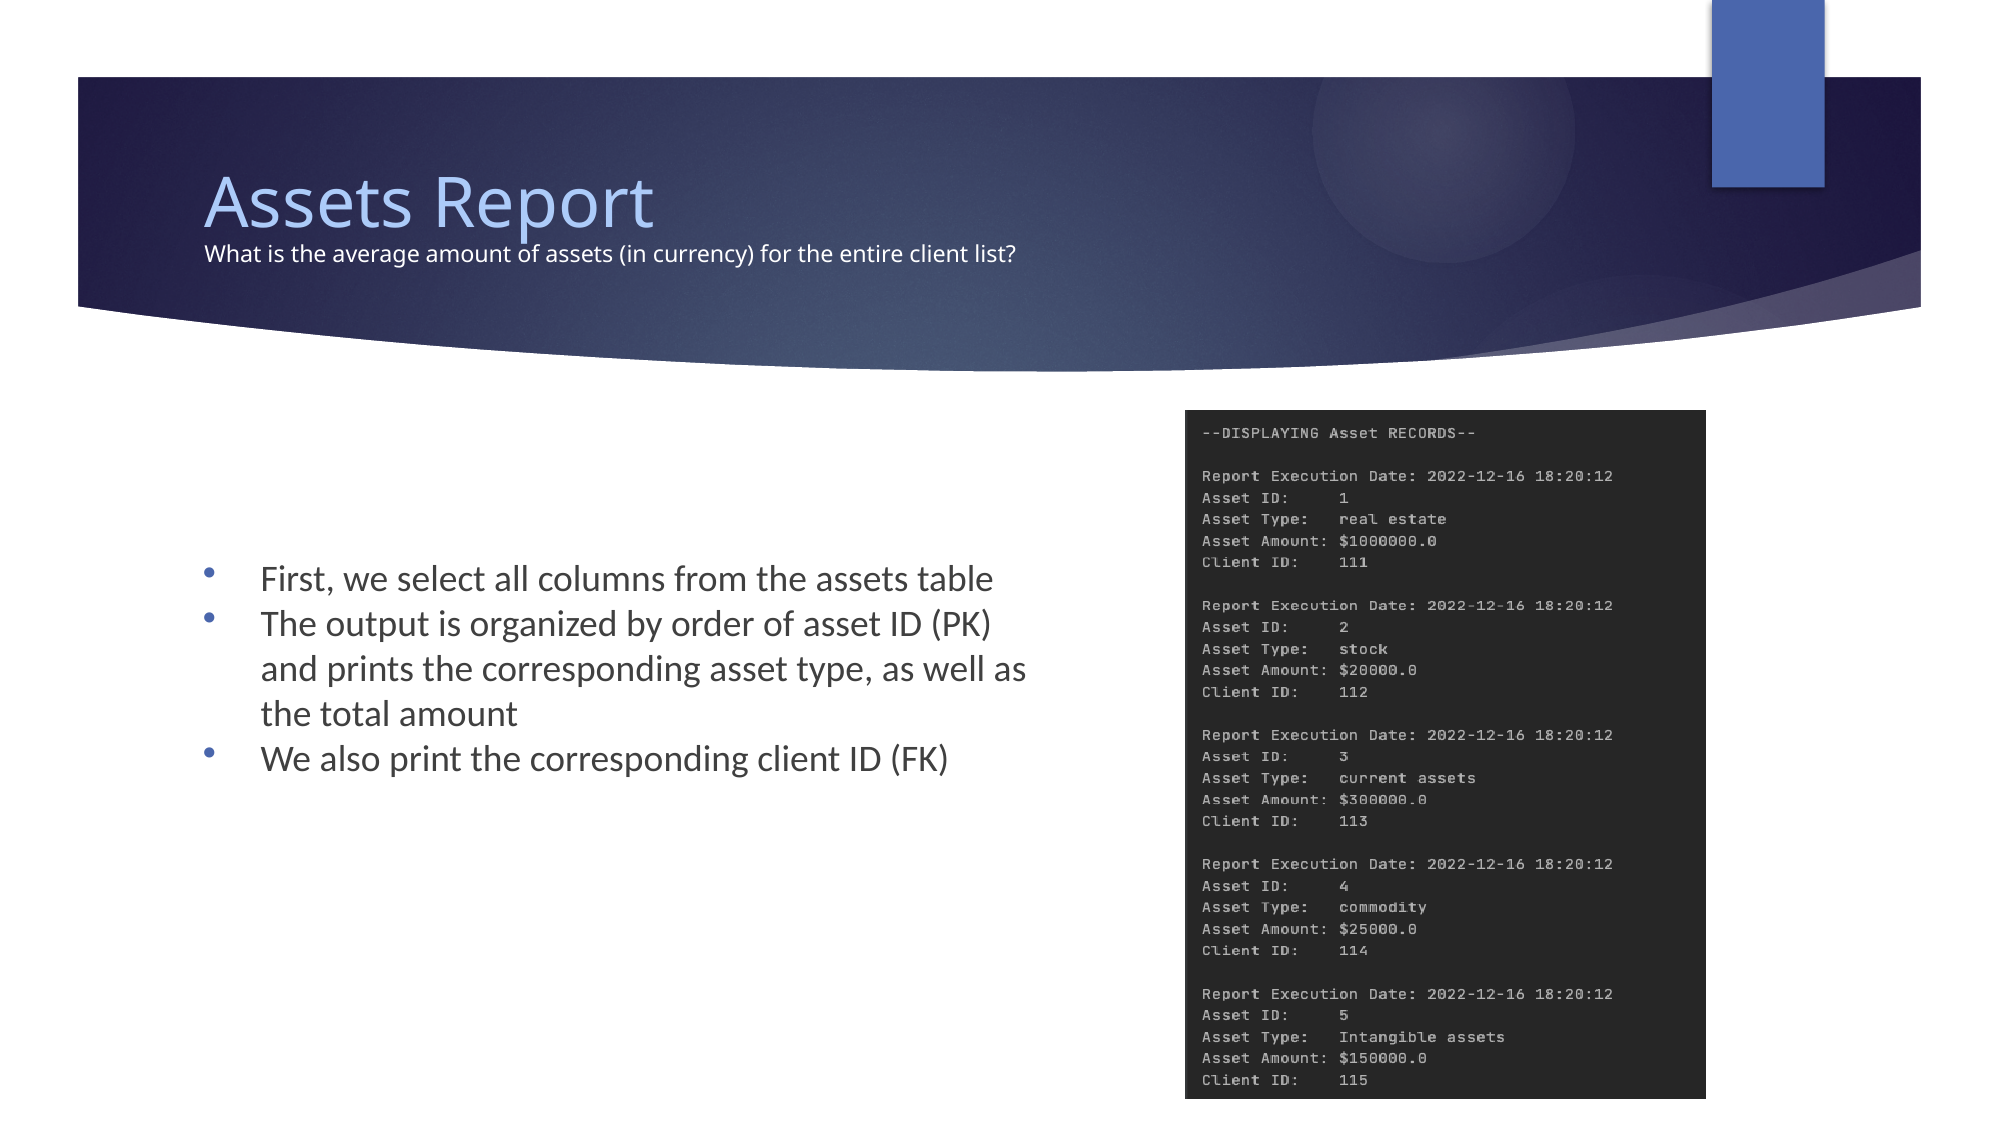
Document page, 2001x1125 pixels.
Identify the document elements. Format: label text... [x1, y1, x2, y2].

list First, we select all columns from the assets table The output is organized by order of asset ID (PK) and prints the corresponding asset type, as well as the total amount We also print the corresponding client ID (FK) [189, 427, 1045, 988]
picture [1184, 410, 1706, 1099]
title Assets Report What is the average amount of assets (in currency) for the entire client list? [189, 159, 1627, 276]
